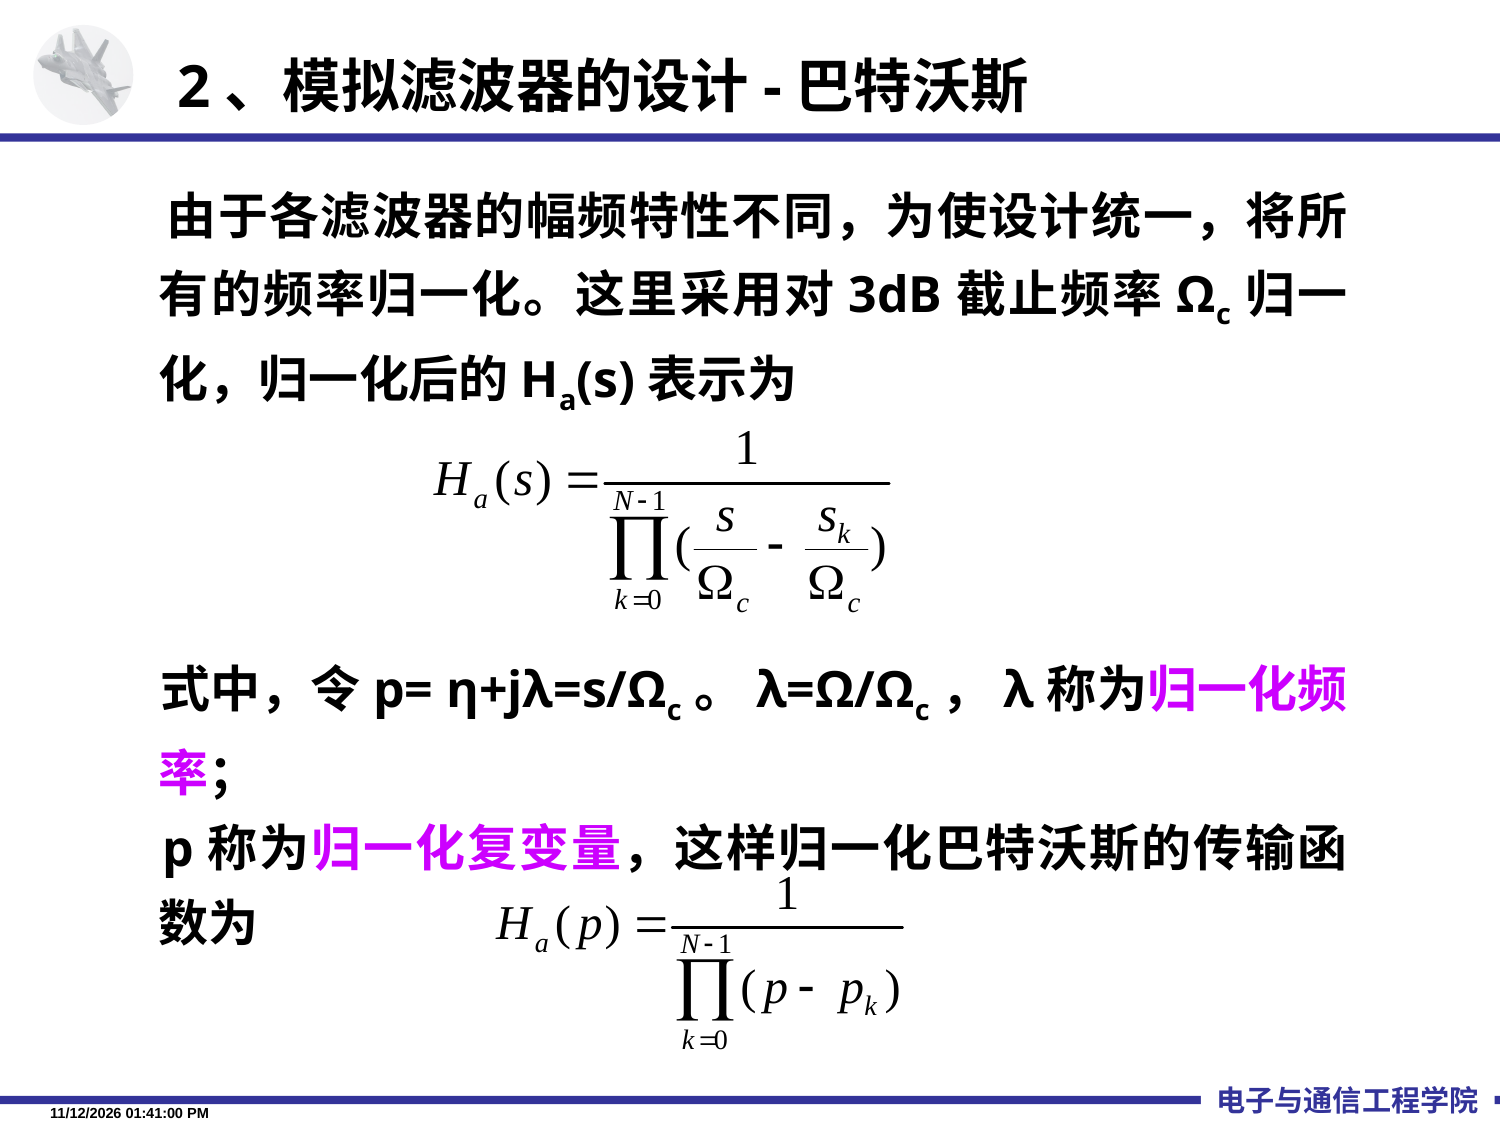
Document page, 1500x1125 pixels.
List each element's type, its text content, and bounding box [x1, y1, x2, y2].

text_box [487, 862, 913, 1062]
list 由于各滤波器的幅频特性不同，为使设计统一，将所有的频率归一化。这里采用对3dB截止频率Ωc归一化，归一化后的Ha(s)表示为 式中，令p= η+jλ=s/Ωc。λ=Ω/Ωc，λ称为归一化频率； p称为归一化复变量，这样归一化巴特沃斯的传输函数为 [87, 162, 1363, 1088]
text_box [424, 416, 901, 626]
text_box 2、模拟滤波器的设计-巴特沃斯 [162, 24, 1325, 125]
